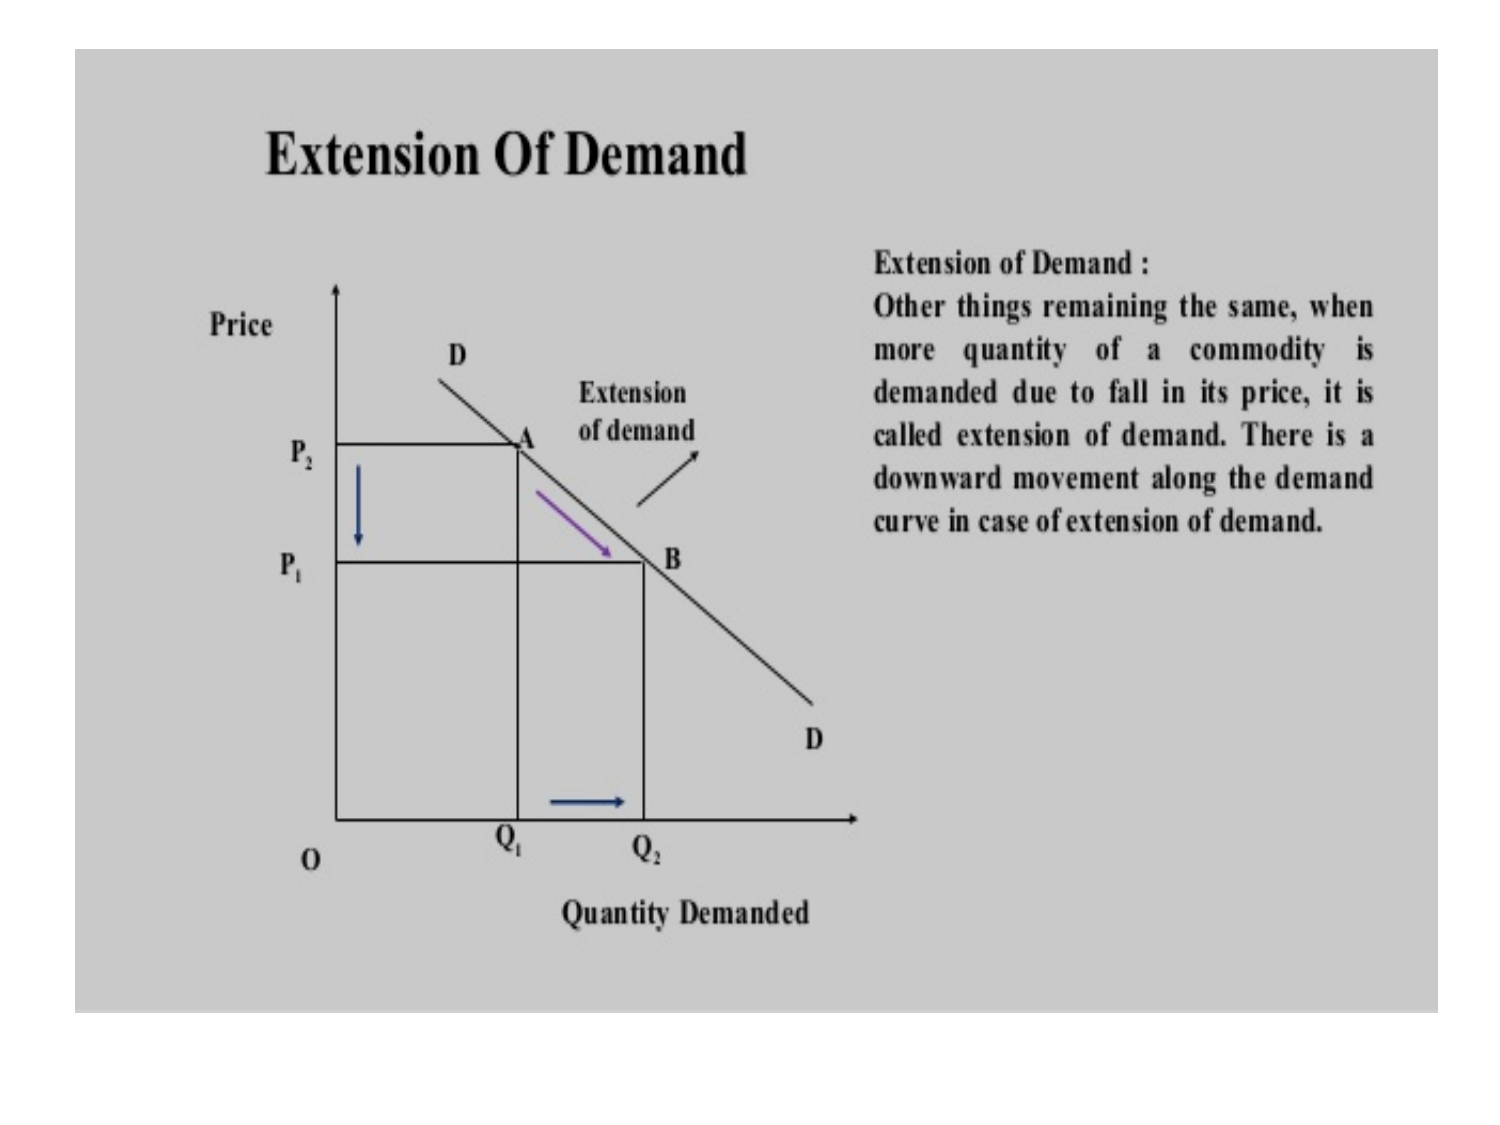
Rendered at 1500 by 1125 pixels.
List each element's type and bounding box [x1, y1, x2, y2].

list [74, 49, 1438, 1013]
